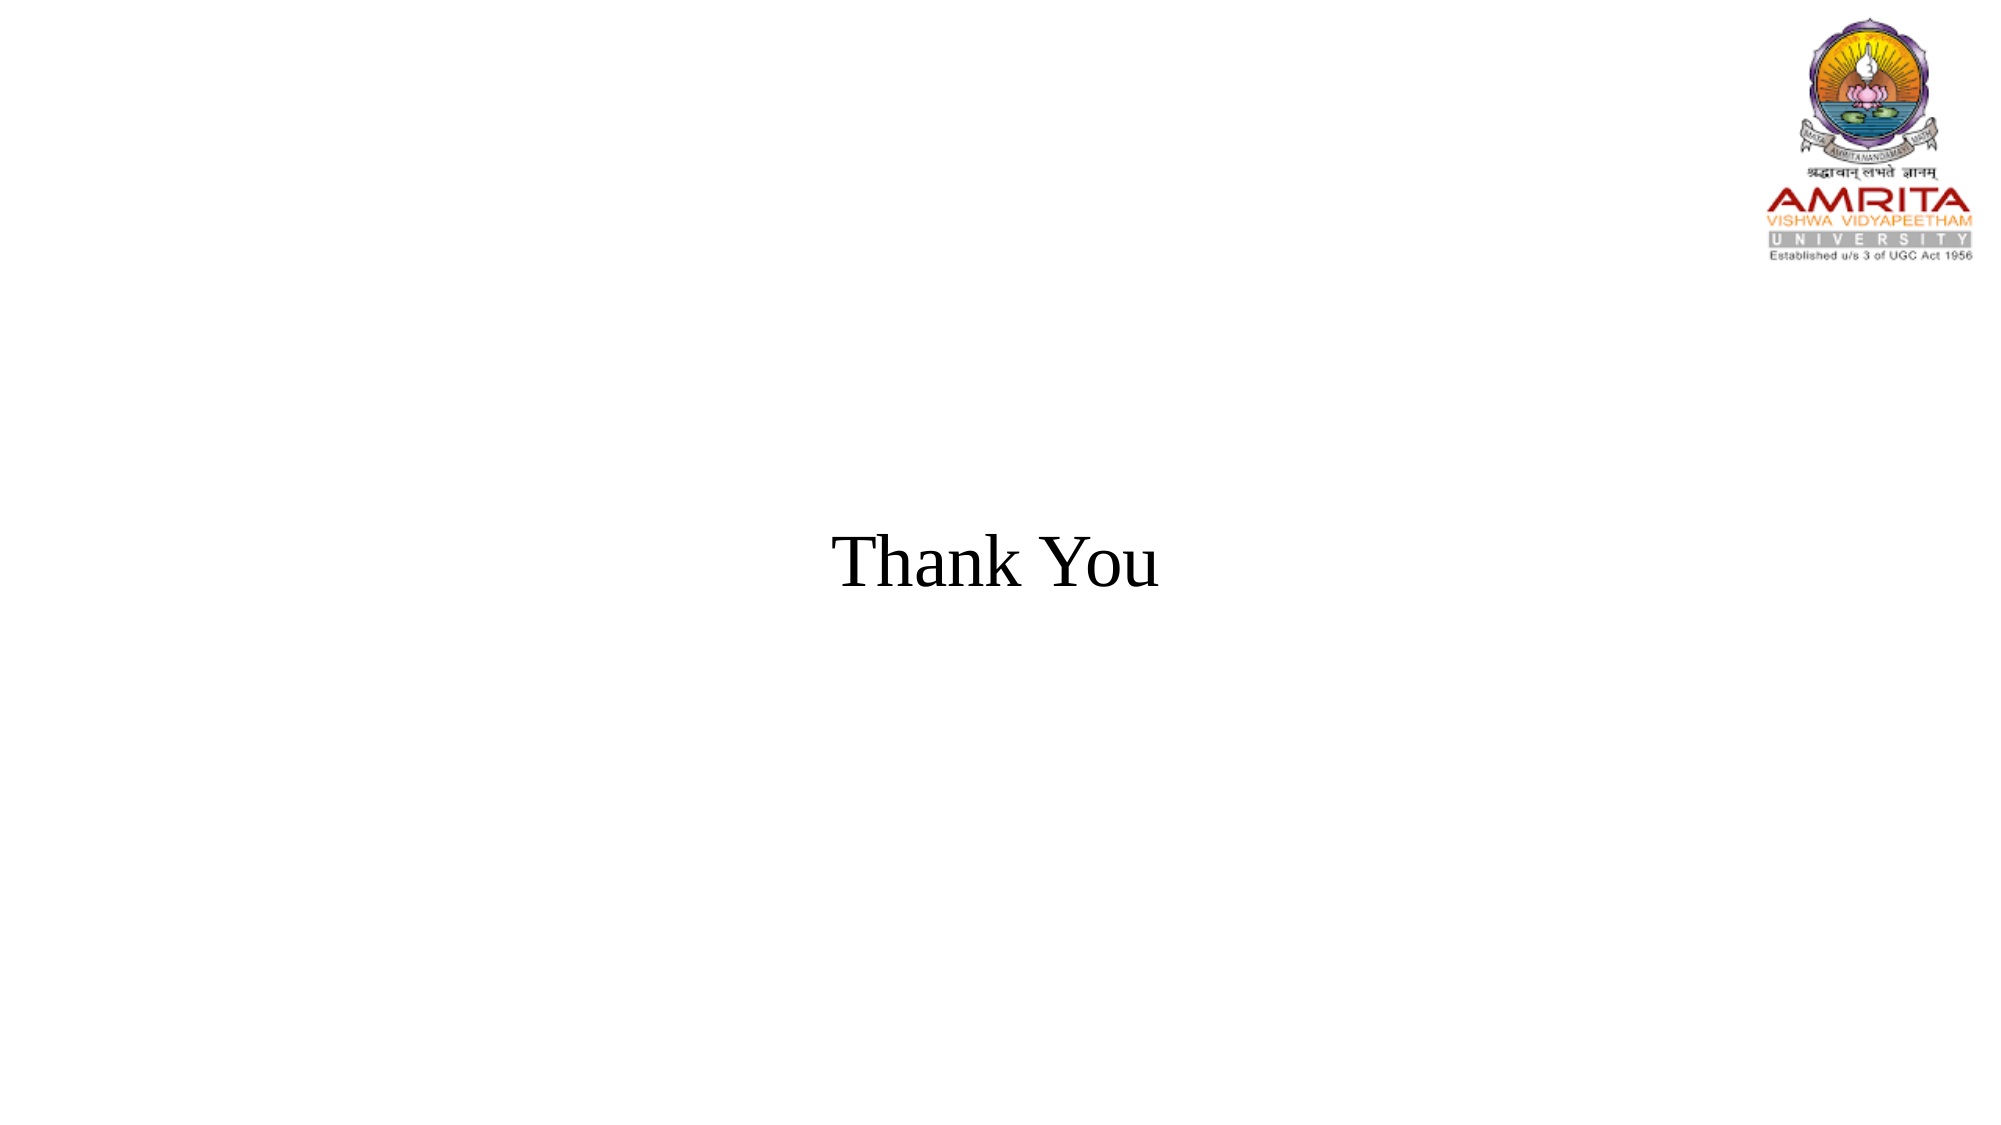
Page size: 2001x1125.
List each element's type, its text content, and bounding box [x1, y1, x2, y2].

picture [1760, 14, 1979, 265]
text_box Thank You [364, 503, 1628, 609]
